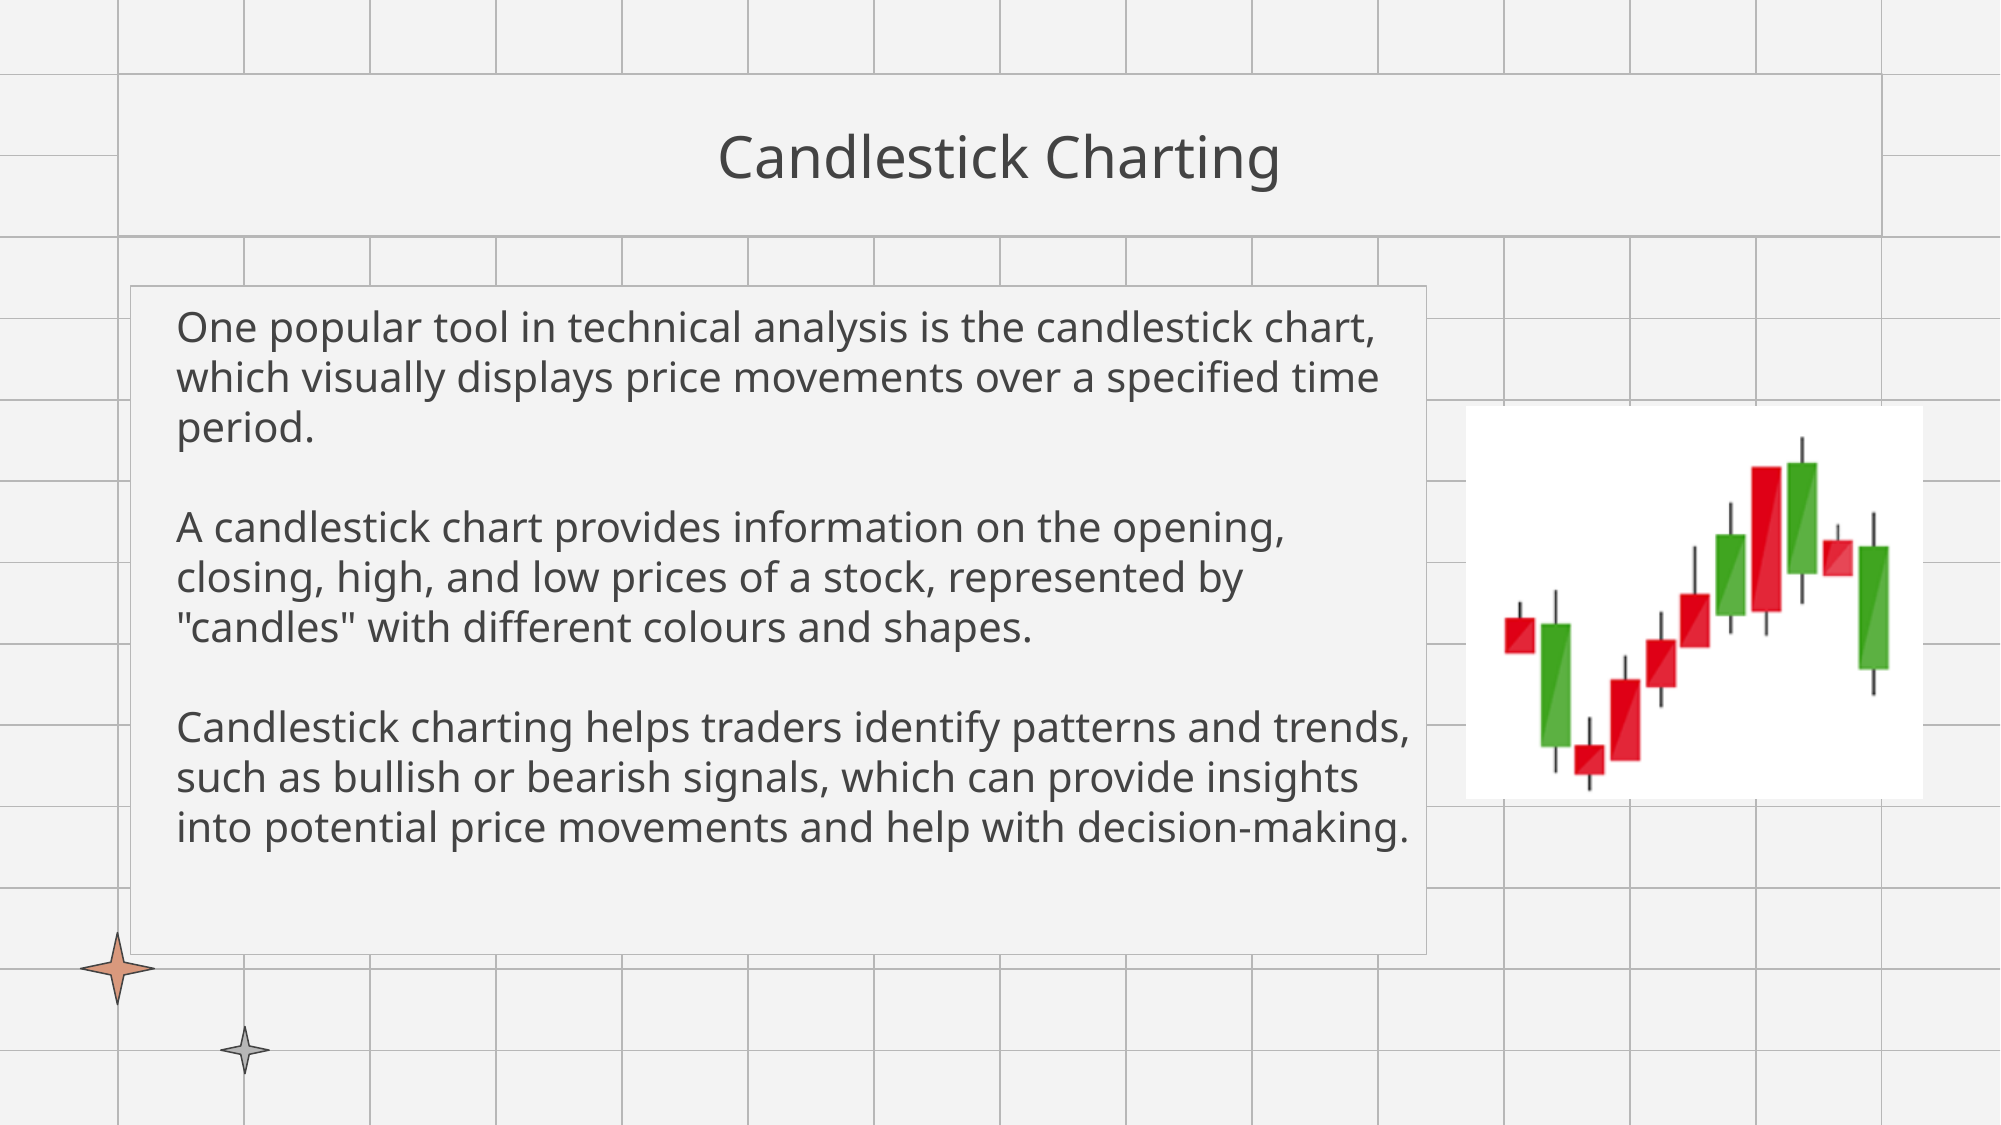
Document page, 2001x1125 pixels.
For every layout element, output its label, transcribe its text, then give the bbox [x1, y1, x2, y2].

list One popular tool in technical analysis is the candlestick chart, which visually displays price movements over a specified time period. A candlestick chart provides information on the opening, closing, high, and low prices of a stock, represented by "candles" with different colours and shapes. Candlestick charting helps traders identify patterns and trends, such as bullish or bearish signals, which can provide insights into potential price movements and help with decision-making. [130, 285, 1427, 955]
picture [1466, 405, 1923, 799]
title Candlestick Charting [117, 73, 1883, 237]
